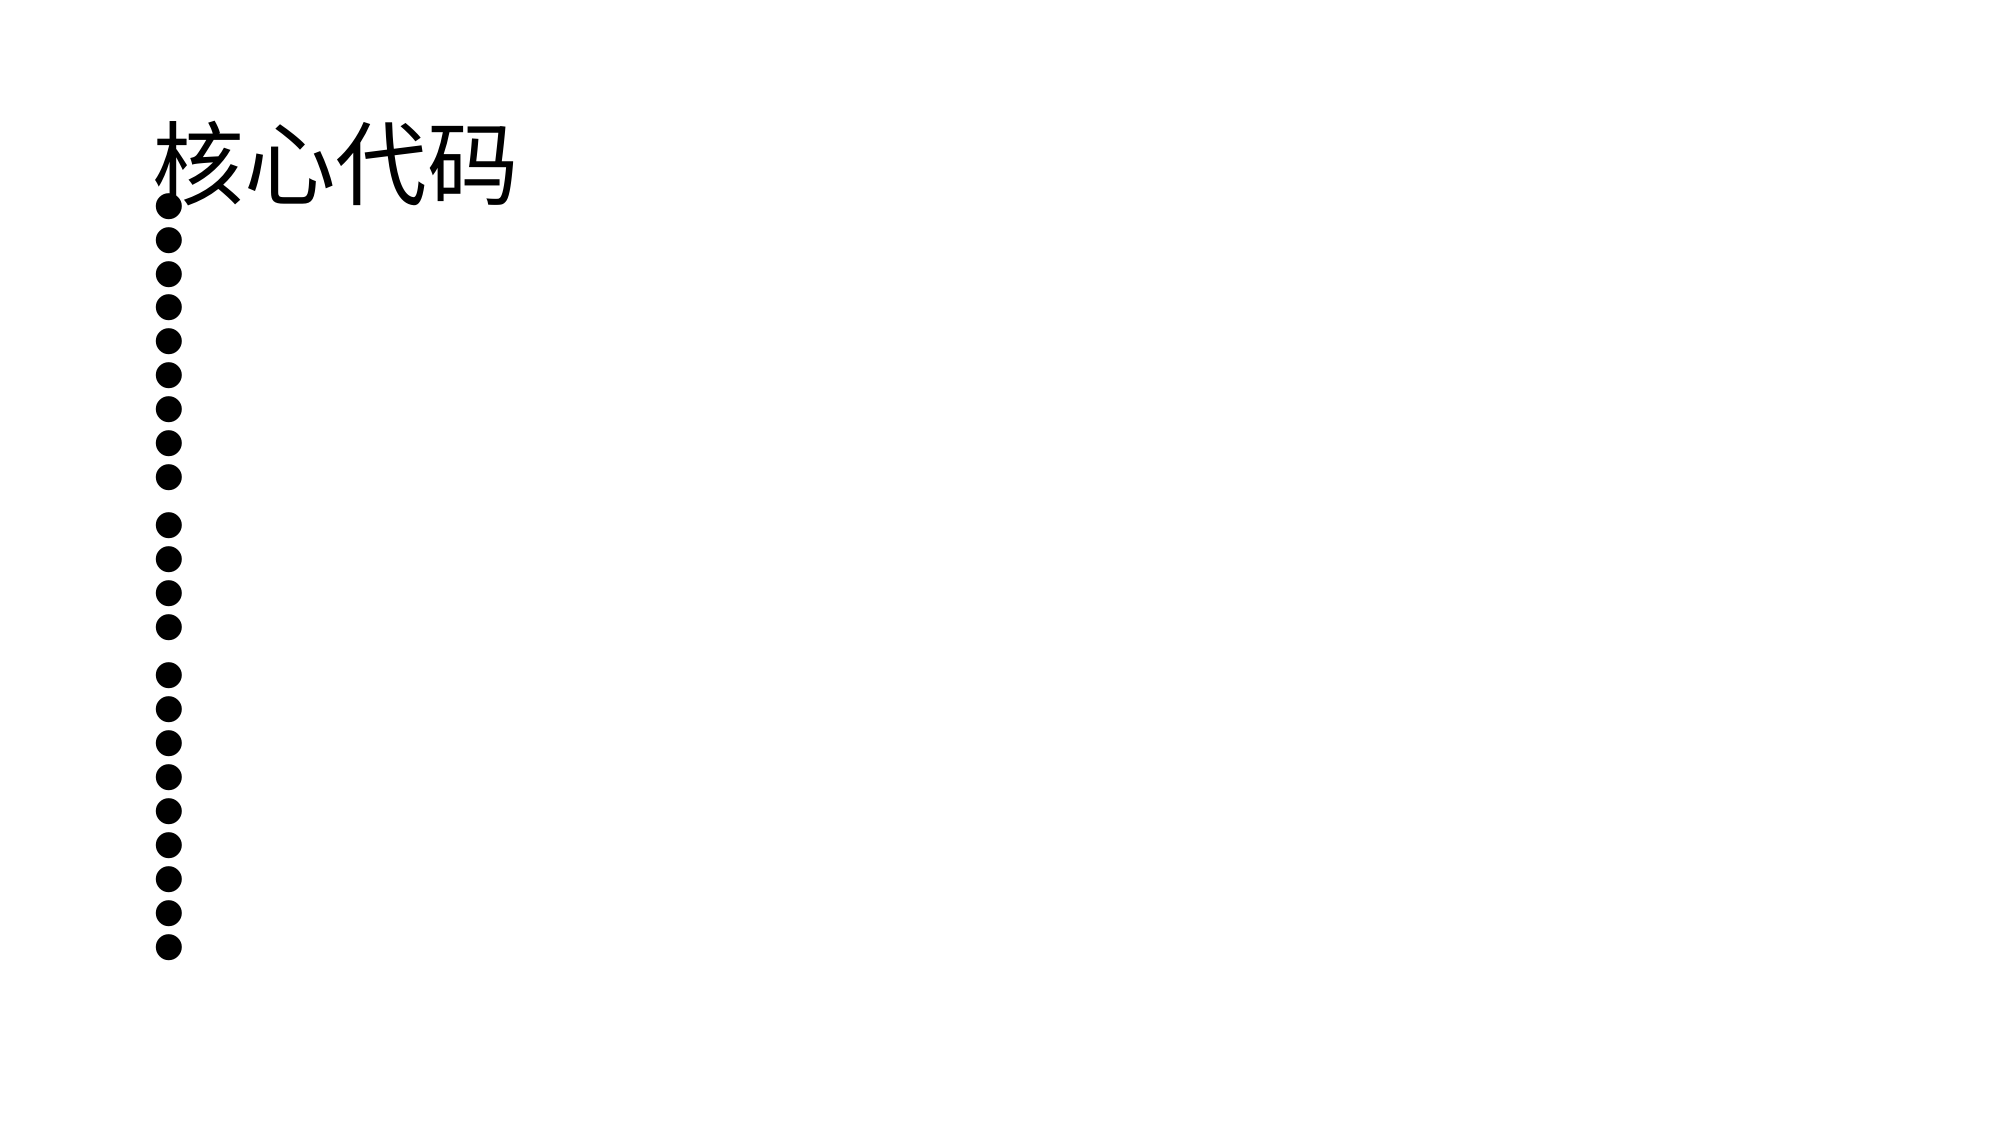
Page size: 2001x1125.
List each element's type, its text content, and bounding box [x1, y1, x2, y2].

list int sg[MAX];//0-n的sg值 int s[MAX];//后继状态的集合 void getSG(int n) { sg[0]=0; for(int i=1;i<=n;i++) { memset(s,0,sizeof(s)); for(int j=1;j<=i;j+=2)//枚举所有的后继状态 { s[sg[i-j]]=1; } for(int j=0;;j++)//查询当前后继状态SG值中最小的非零值 { if(!s[j]) { sg[i]=j; break; } } } } [137, 241, 1863, 1014]
title 核心代码 [137, 59, 1863, 241]
